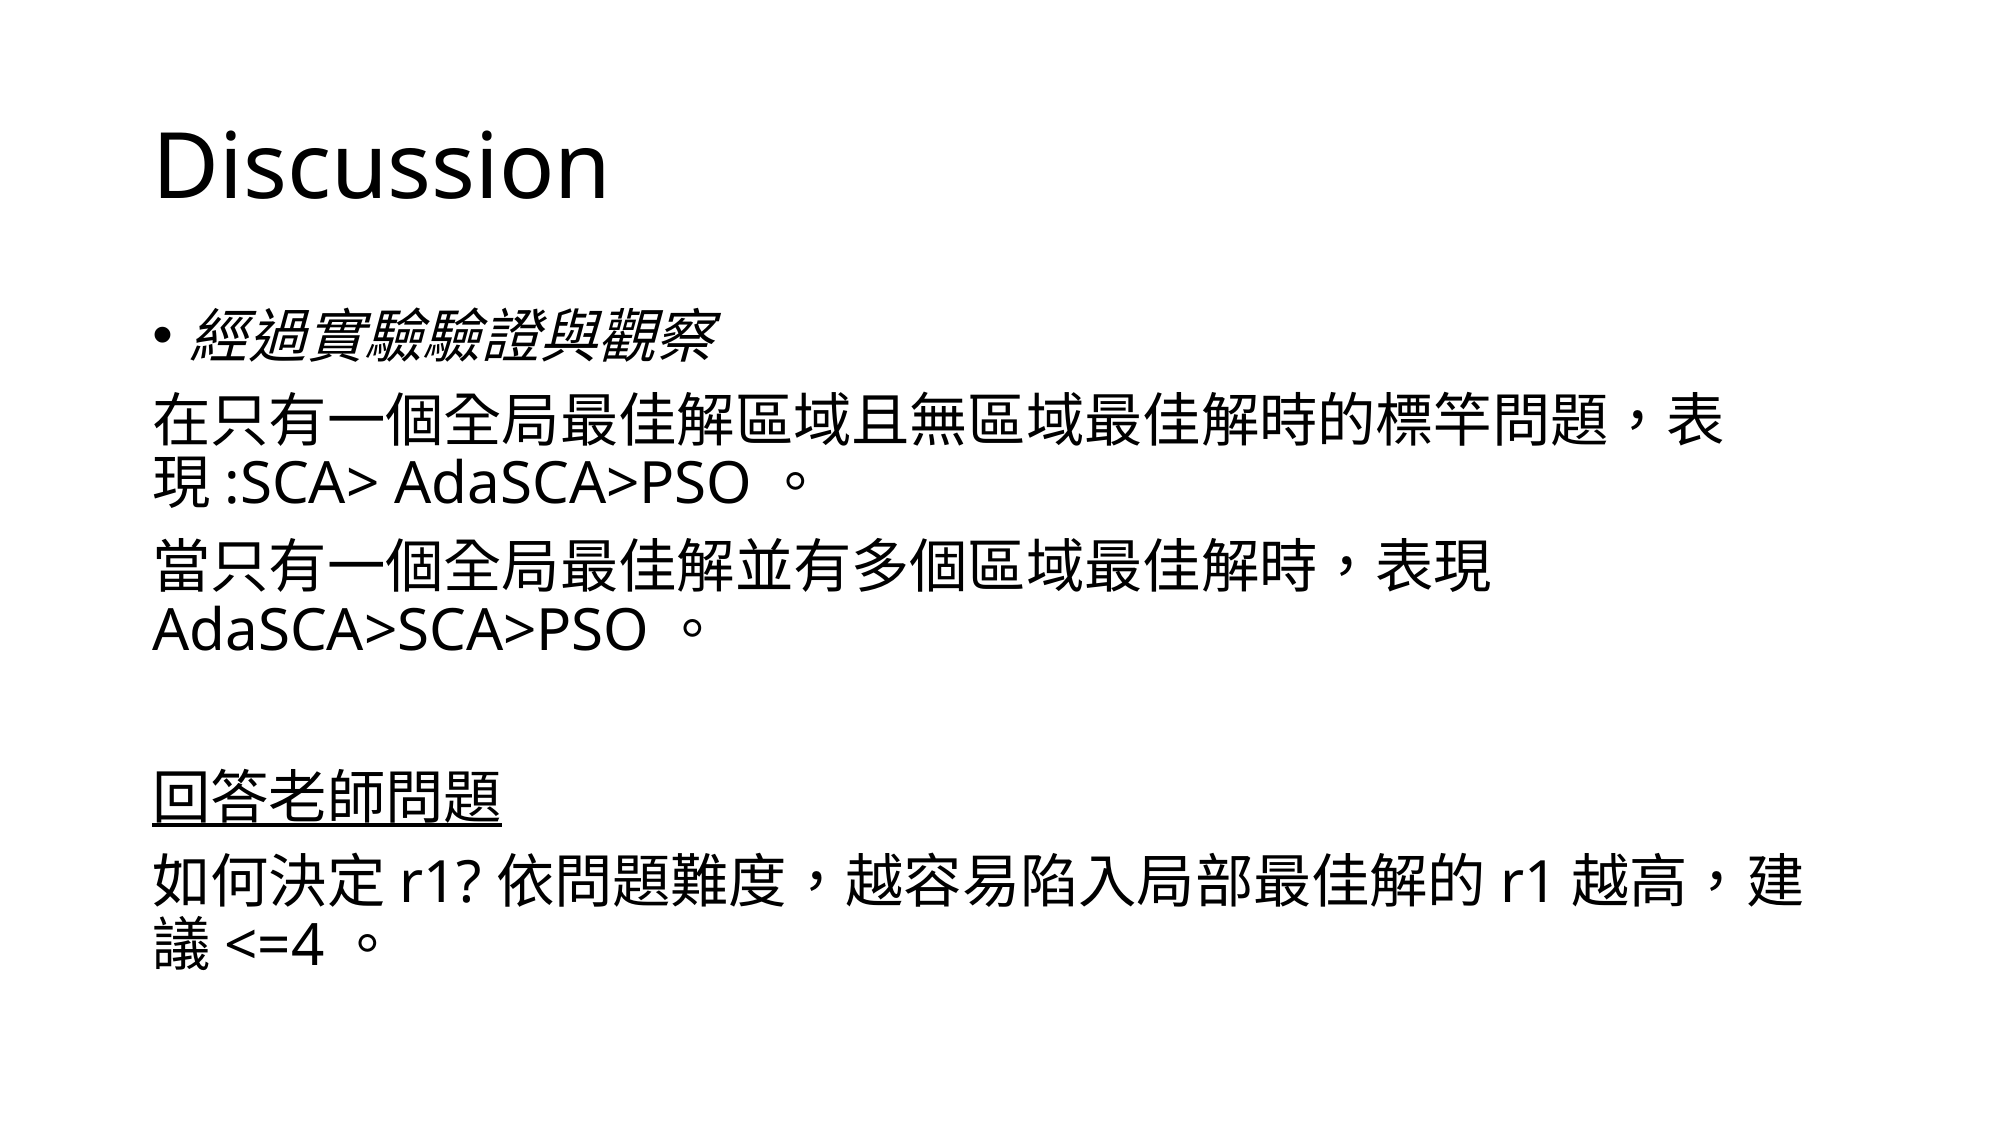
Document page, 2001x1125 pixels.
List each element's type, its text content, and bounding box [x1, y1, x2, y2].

list 經過實驗驗證與觀察 在只有一個全局最佳解區域且無區域最佳解時的標竿問題，表現:SCA> AdaSCA>PSO。 當只有一個全局最佳解並有多個區域最佳解時，表現AdaSCA>SCA>PSO。 回答老師問題 如何決定r1?依問題難度，越容易陷入局部最佳解的r1越高，建議<=4。 [137, 299, 1863, 1045]
title Discussion [137, 59, 1863, 278]
